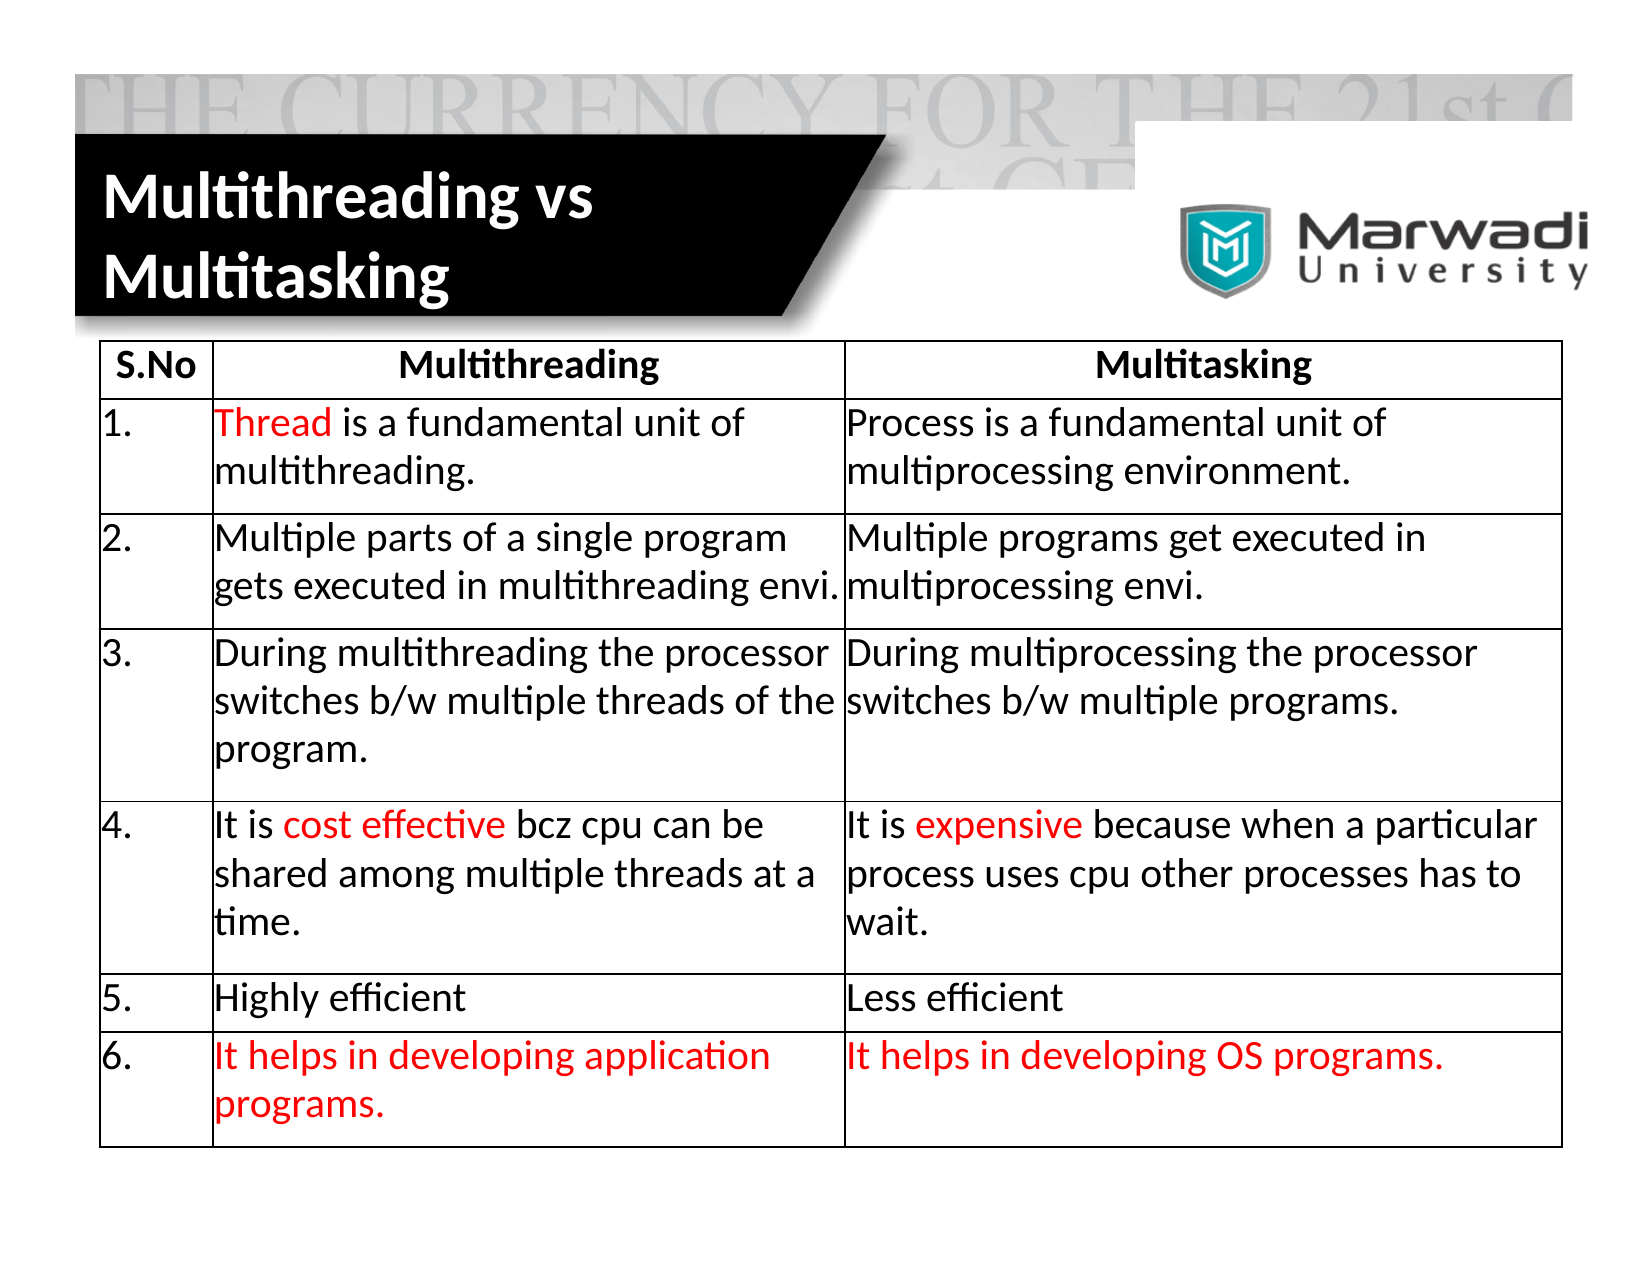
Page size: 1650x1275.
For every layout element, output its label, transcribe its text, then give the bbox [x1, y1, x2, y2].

table_cell Less efficient [846, 975, 1561, 1031]
table_cell It helps in developing application programs. [214, 1033, 844, 1146]
table_cell It helps in developing OS programs. [846, 1033, 1561, 1146]
table_cell Multiple programs get executed in multiprocessing envi. [846, 515, 1561, 628]
table_cell During multithreading the processor switches b/w multiple threads of the program. [214, 630, 844, 801]
table_header Multitasking [846, 342, 1561, 398]
table_cell It is cost effective bcz cpu can be shared among multiple threads at a time. [214, 802, 844, 973]
table_cell 5. [101, 975, 212, 1031]
text_box Multithreading vs Multitasking [99, 150, 825, 312]
table_cell Highly efficient [214, 975, 844, 1031]
table_header S.No [101, 342, 212, 398]
table_cell Process is a fundamental unit of multiprocessing environment. [846, 400, 1561, 513]
table_cell 6. [101, 1033, 212, 1146]
table_cell Multiple parts of a single program gets executed in multithreading envi. [214, 515, 844, 628]
table_cell 1. [101, 400, 212, 513]
picture [75, 74, 1613, 341]
table_cell During multiprocessing the processor switches b/w multiple programs. [846, 630, 1561, 801]
table_cell It is expensive because when a particular process uses cpu other processes has to wait. [846, 802, 1561, 973]
table_cell Thread is a fundamental unit of multithreading. [214, 400, 844, 513]
table_cell 3. [101, 630, 212, 801]
table_cell 2. [101, 515, 212, 628]
table_header Multithreading [214, 342, 844, 398]
table_cell 4. [101, 802, 212, 973]
